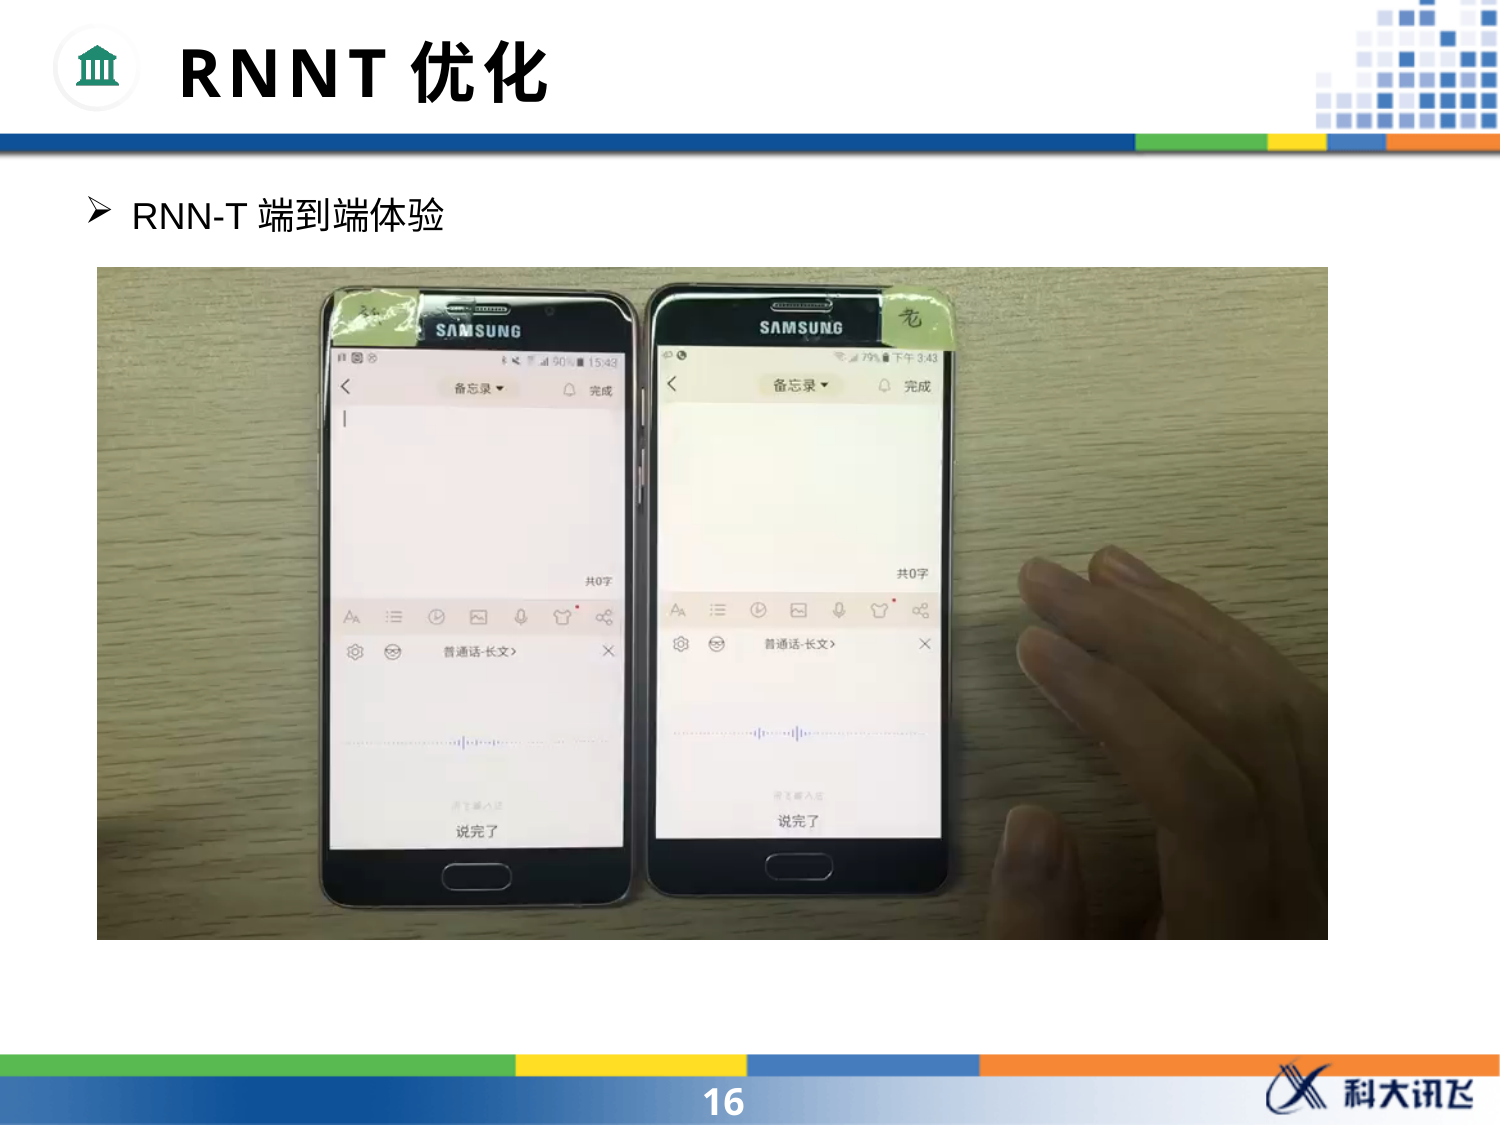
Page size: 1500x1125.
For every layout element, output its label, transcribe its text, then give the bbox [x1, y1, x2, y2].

text_box RNNT优化 [162, 23, 565, 119]
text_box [52, 23, 141, 112]
text_box RNN-T端到端体验 [70, 184, 590, 245]
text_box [96, 266, 1329, 941]
picture [0, 0, 1500, 1125]
